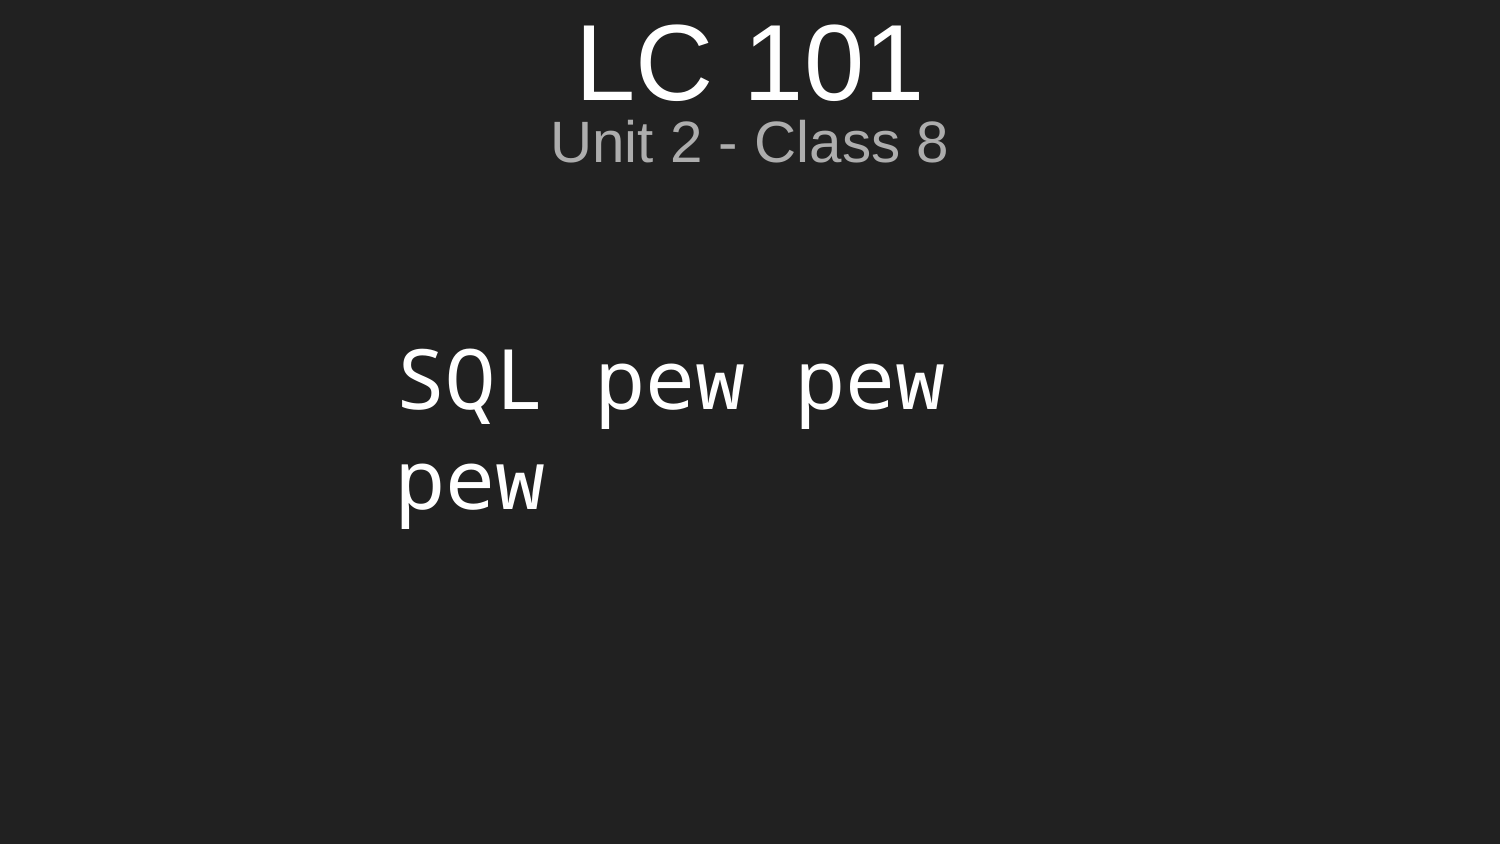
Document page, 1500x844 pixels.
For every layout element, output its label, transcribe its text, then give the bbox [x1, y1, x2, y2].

text_box SQL pew pew pew [380, 311, 1124, 485]
title LC 101 [51, 0, 1449, 89]
subtitle Unit 2 - Class 8 [51, 89, 1449, 211]
